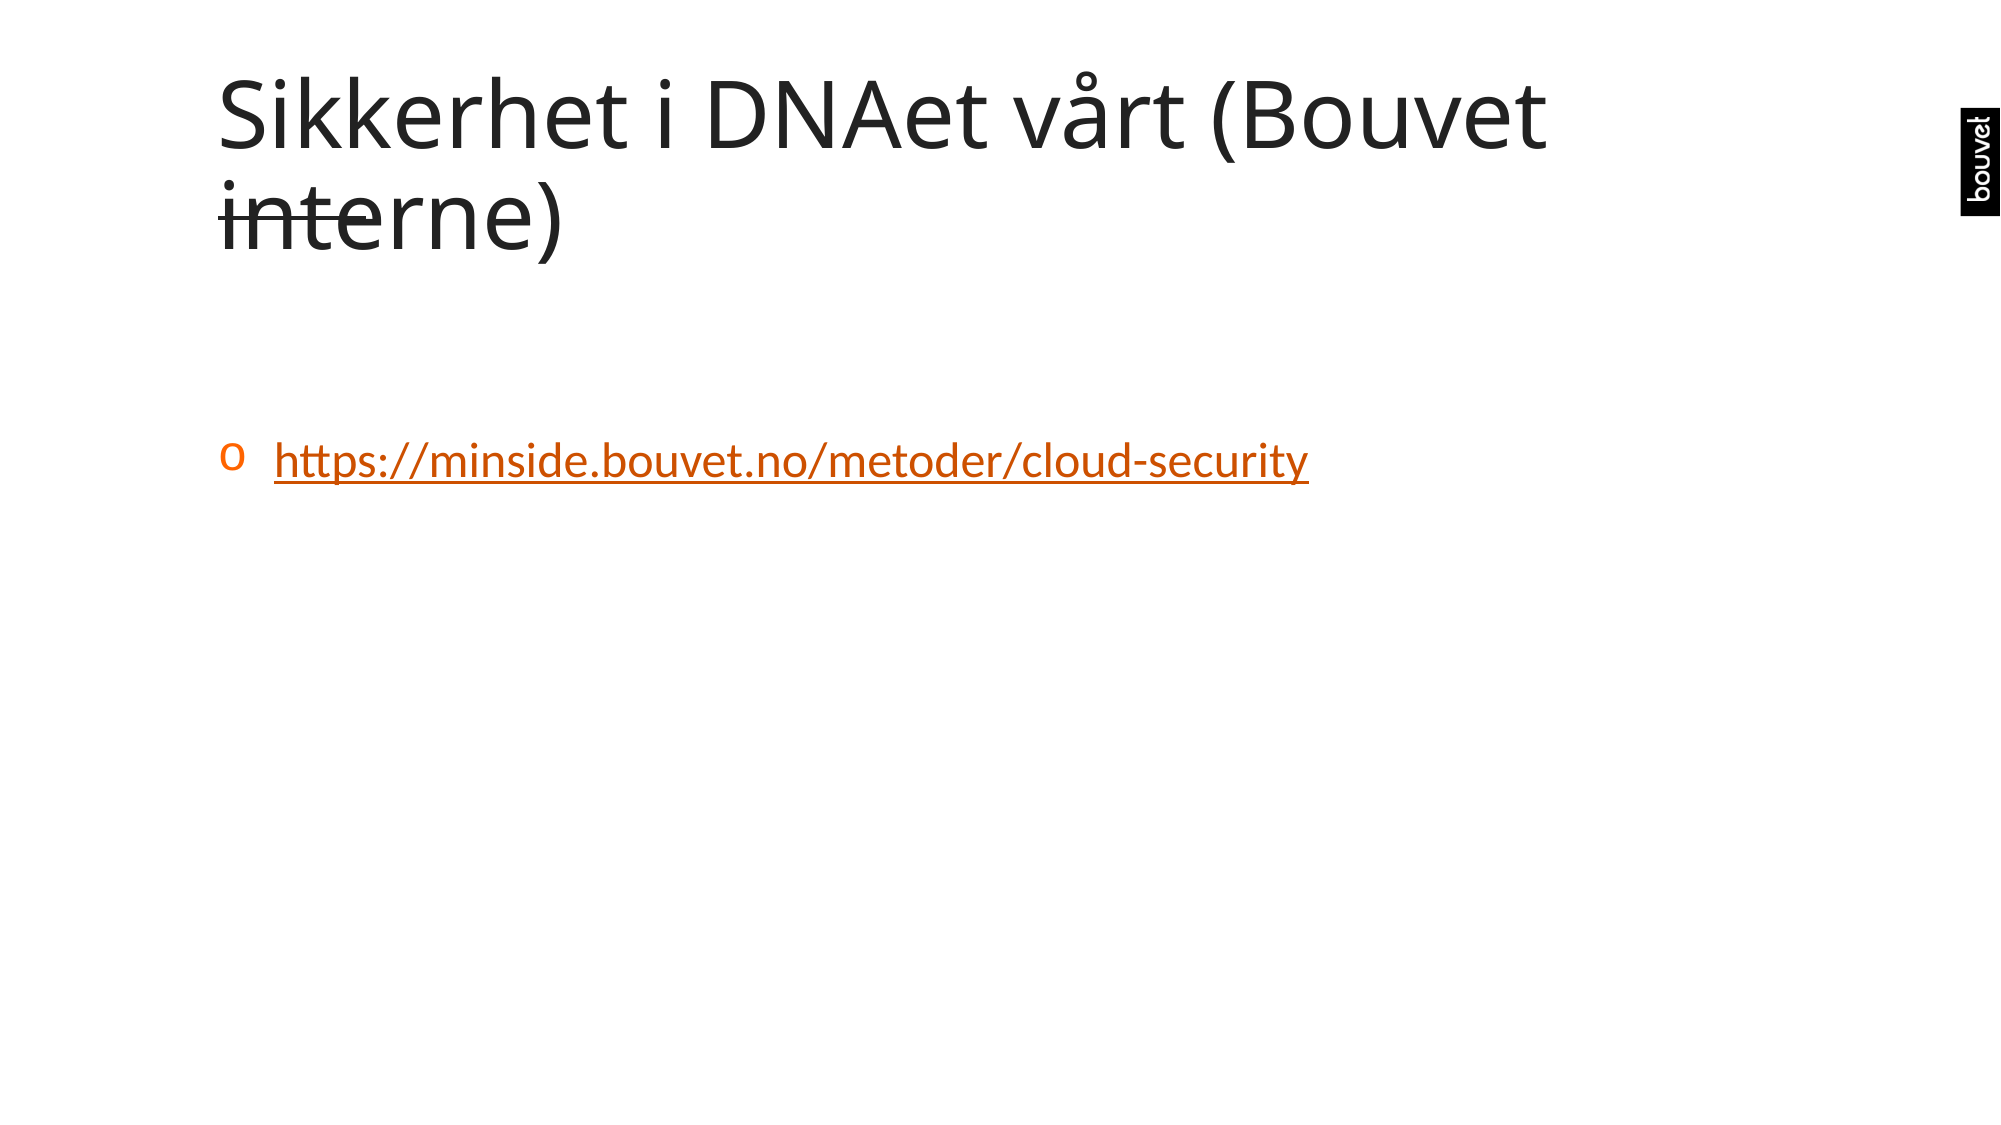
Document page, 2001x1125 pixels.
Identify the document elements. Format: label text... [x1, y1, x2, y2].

title Sikkerhet i DNAet vårt (Bouvet interne) [202, 59, 1856, 278]
list https://minside.bouvet.no/metoder/cloud-security [202, 299, 1578, 1014]
